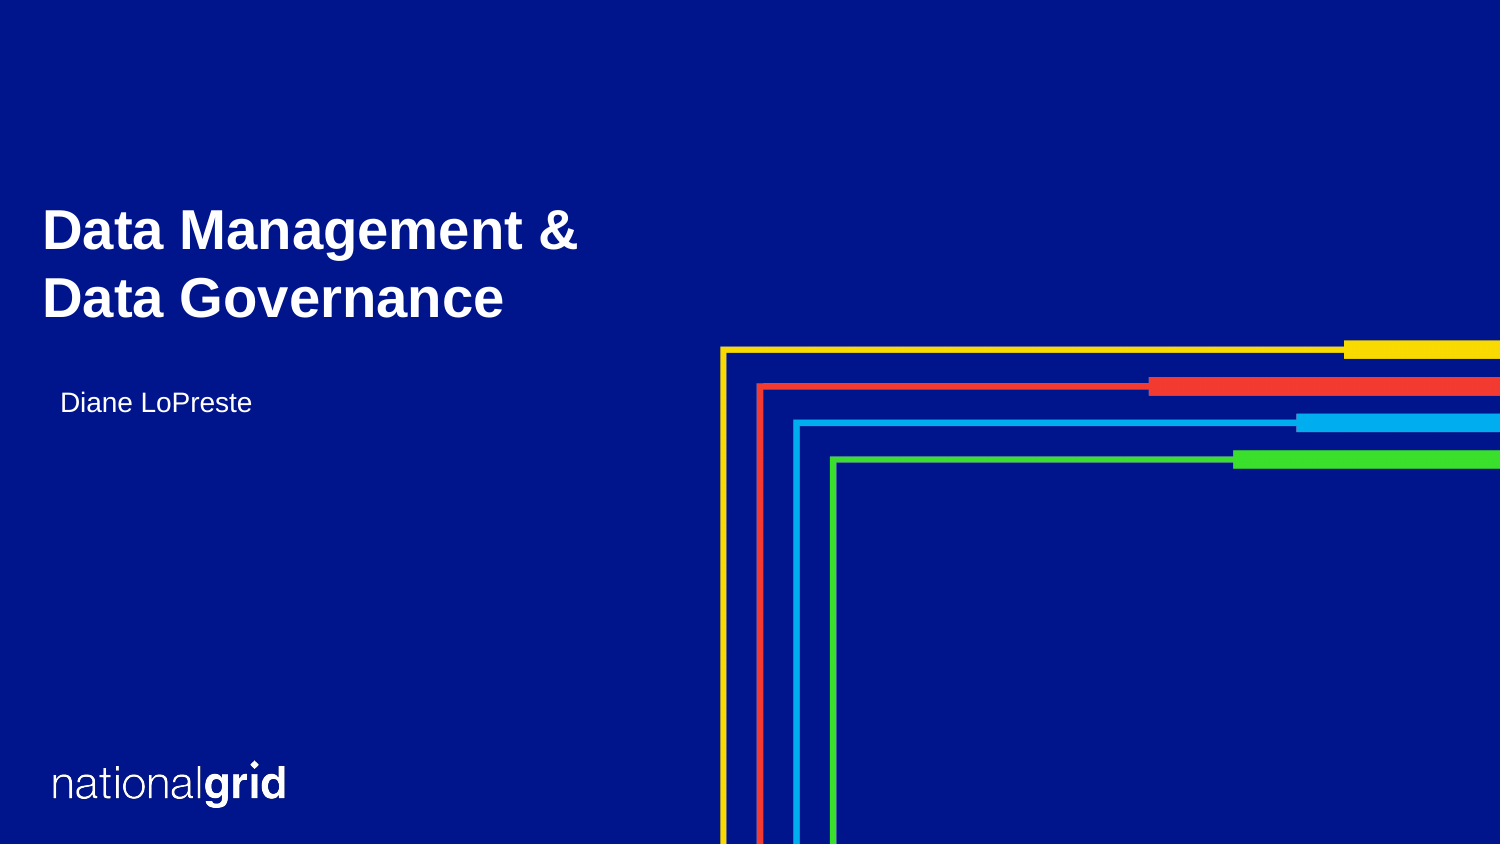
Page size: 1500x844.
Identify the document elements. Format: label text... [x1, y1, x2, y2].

text_box Diane LoPreste [60, 384, 253, 419]
list Data Management & Data Governance [42, 193, 690, 330]
picture [720, 340, 1500, 844]
picture [53, 760, 285, 808]
picture [800, 427, 1500, 844]
